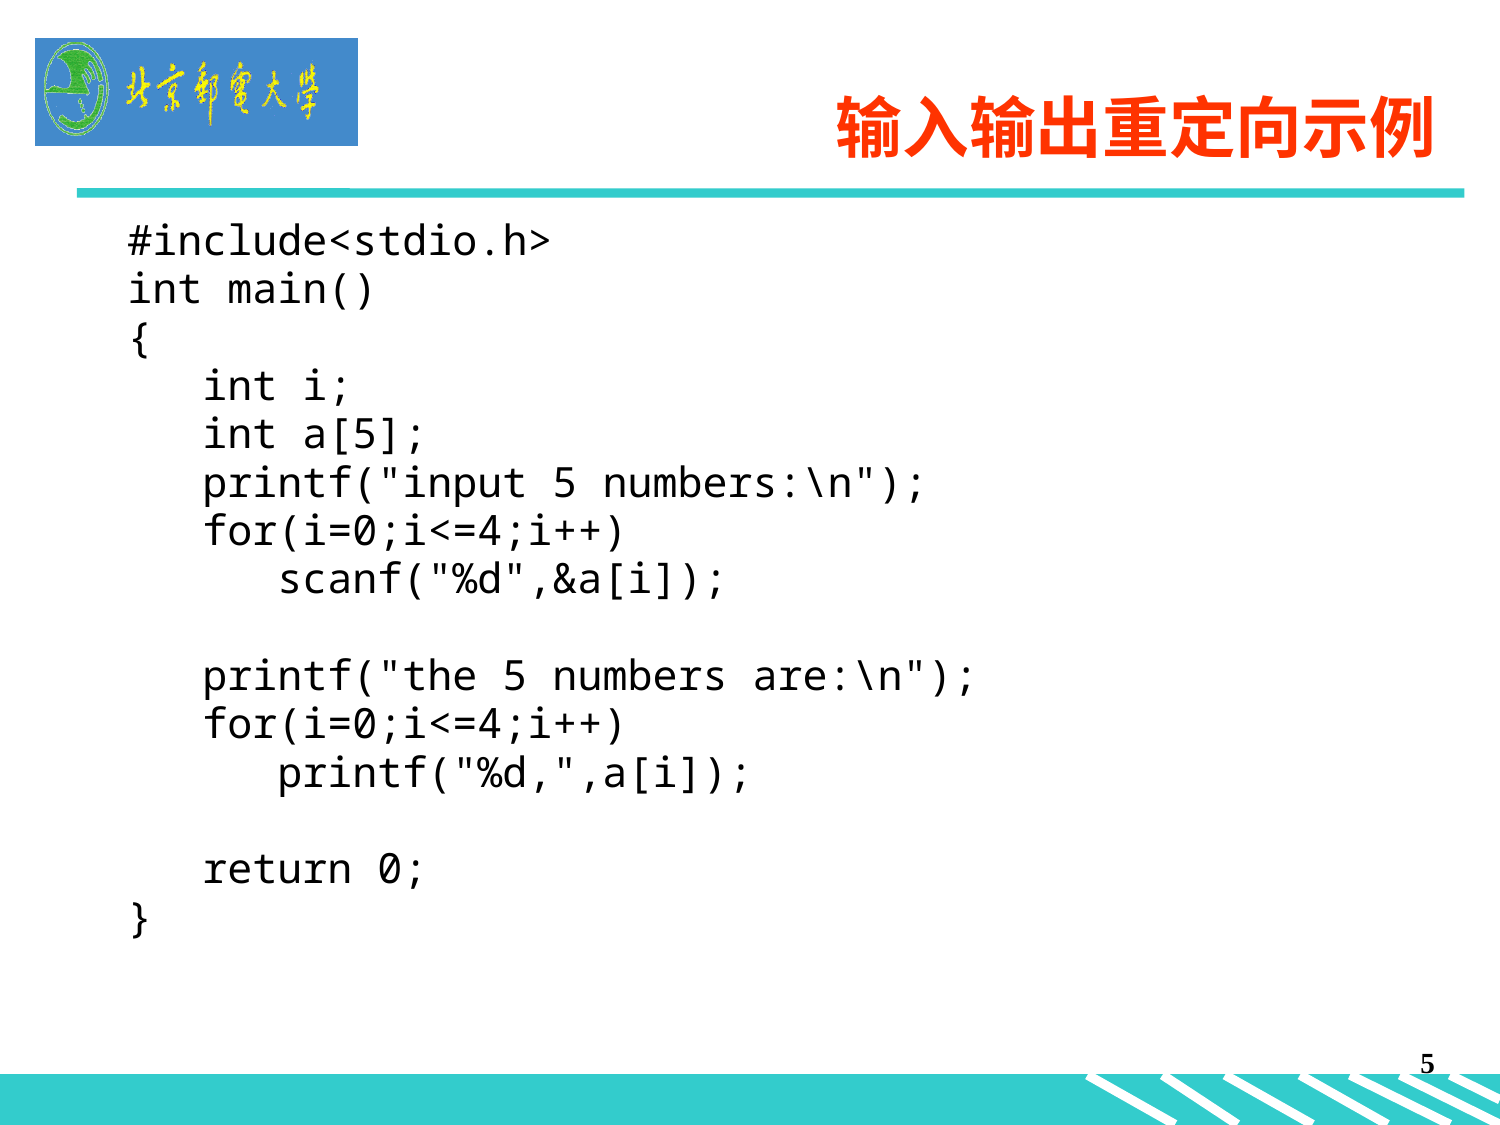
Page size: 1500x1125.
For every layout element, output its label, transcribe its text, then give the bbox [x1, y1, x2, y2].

title 输入输出重定向示例 [820, 66, 1483, 185]
picture [34, 37, 358, 146]
list #include<stdio.h> int main() { int i; int a[5]; printf("input 5 numbers:\n"); for(i=0;i<=4;i++) scanf("%d",&a[i]); printf("the 5 numbers are:\n"); for(i=0;i<=4;i++) printf("%d,",a[i]); return 0; } [112, 216, 1388, 974]
text_box 5 [1137, 1037, 1450, 1113]
